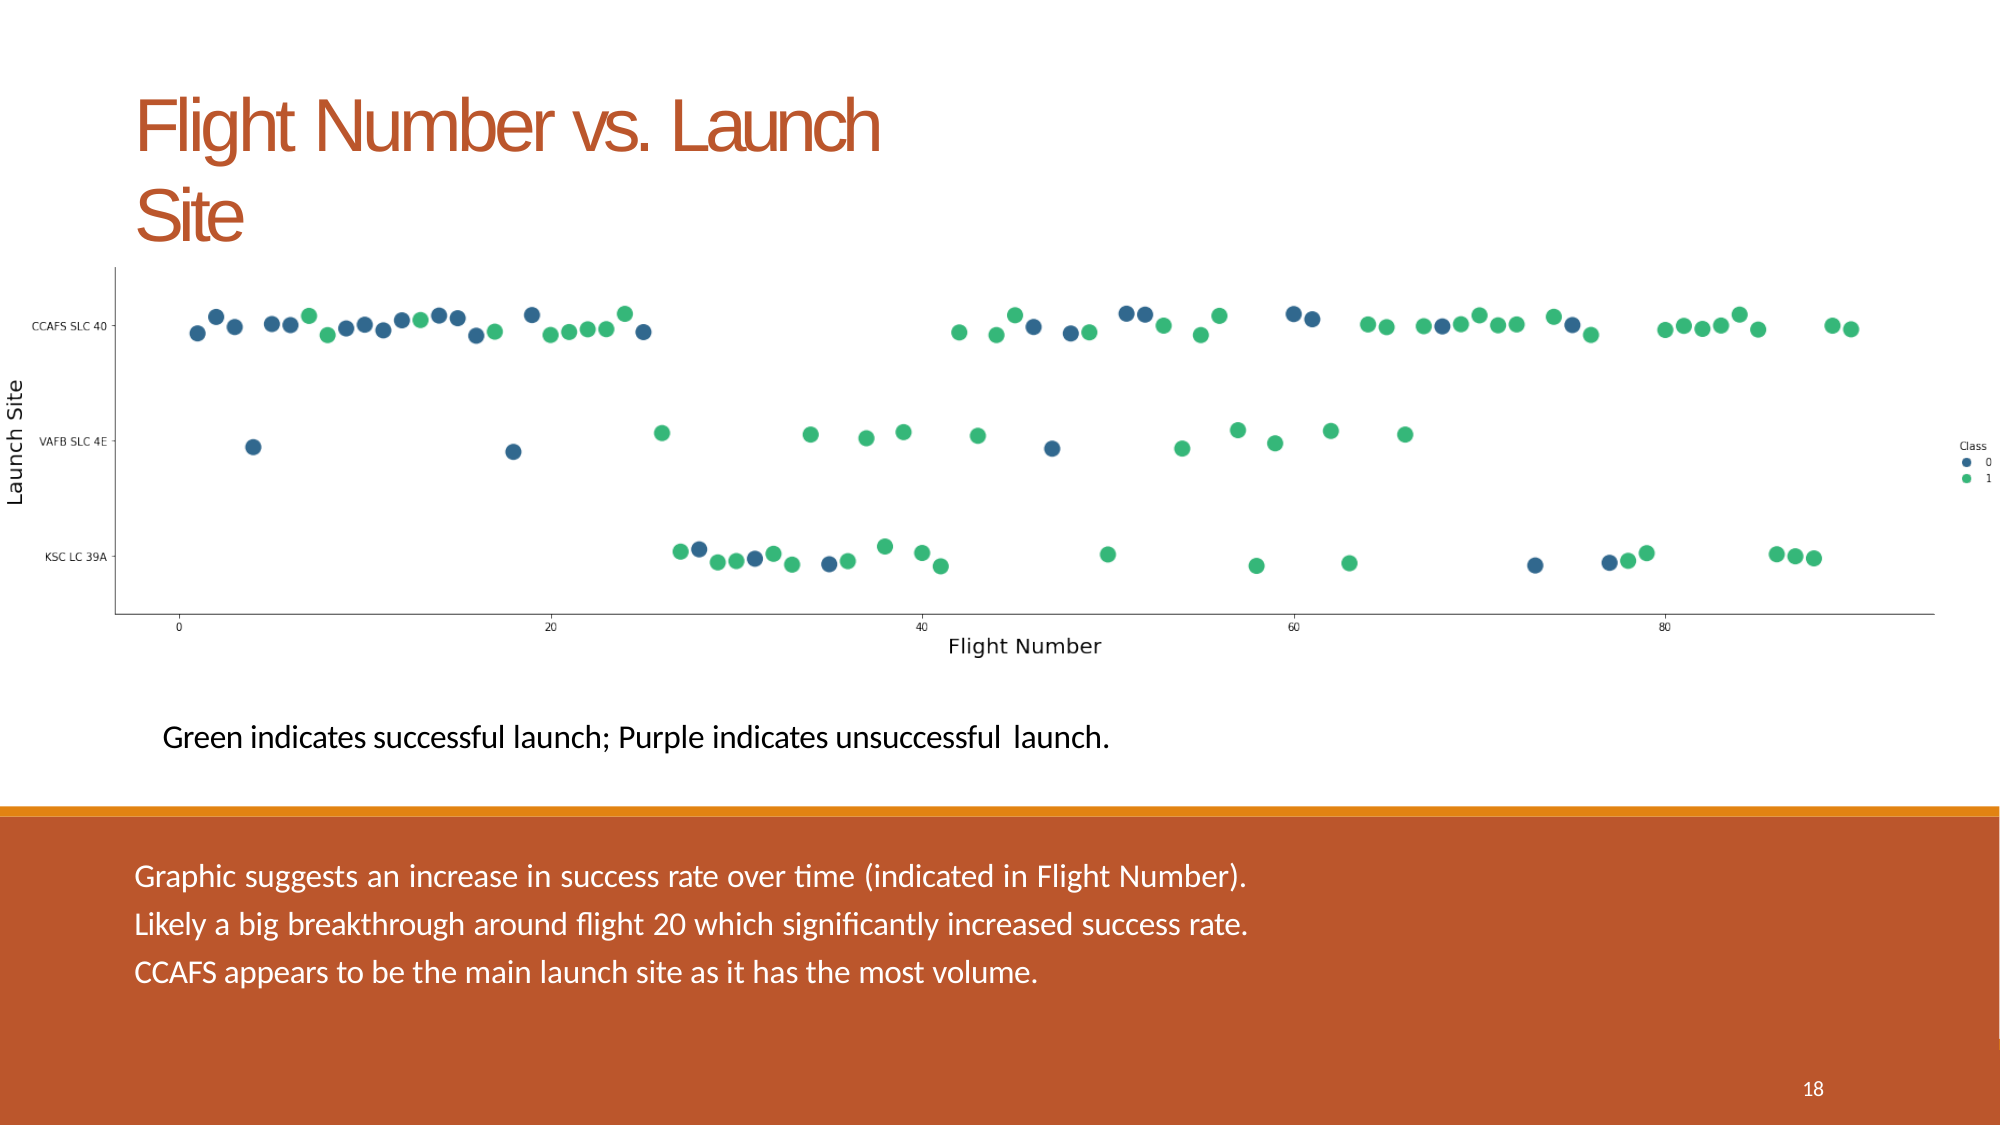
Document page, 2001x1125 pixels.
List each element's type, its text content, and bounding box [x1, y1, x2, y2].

text_box Green indicates successful launch; Purple indicates unsuccessful launch. [160, 712, 1122, 755]
title Flight Number vs. Launch Site [132, 74, 980, 265]
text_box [0, 806, 2000, 1125]
text_box [6, 267, 1992, 658]
